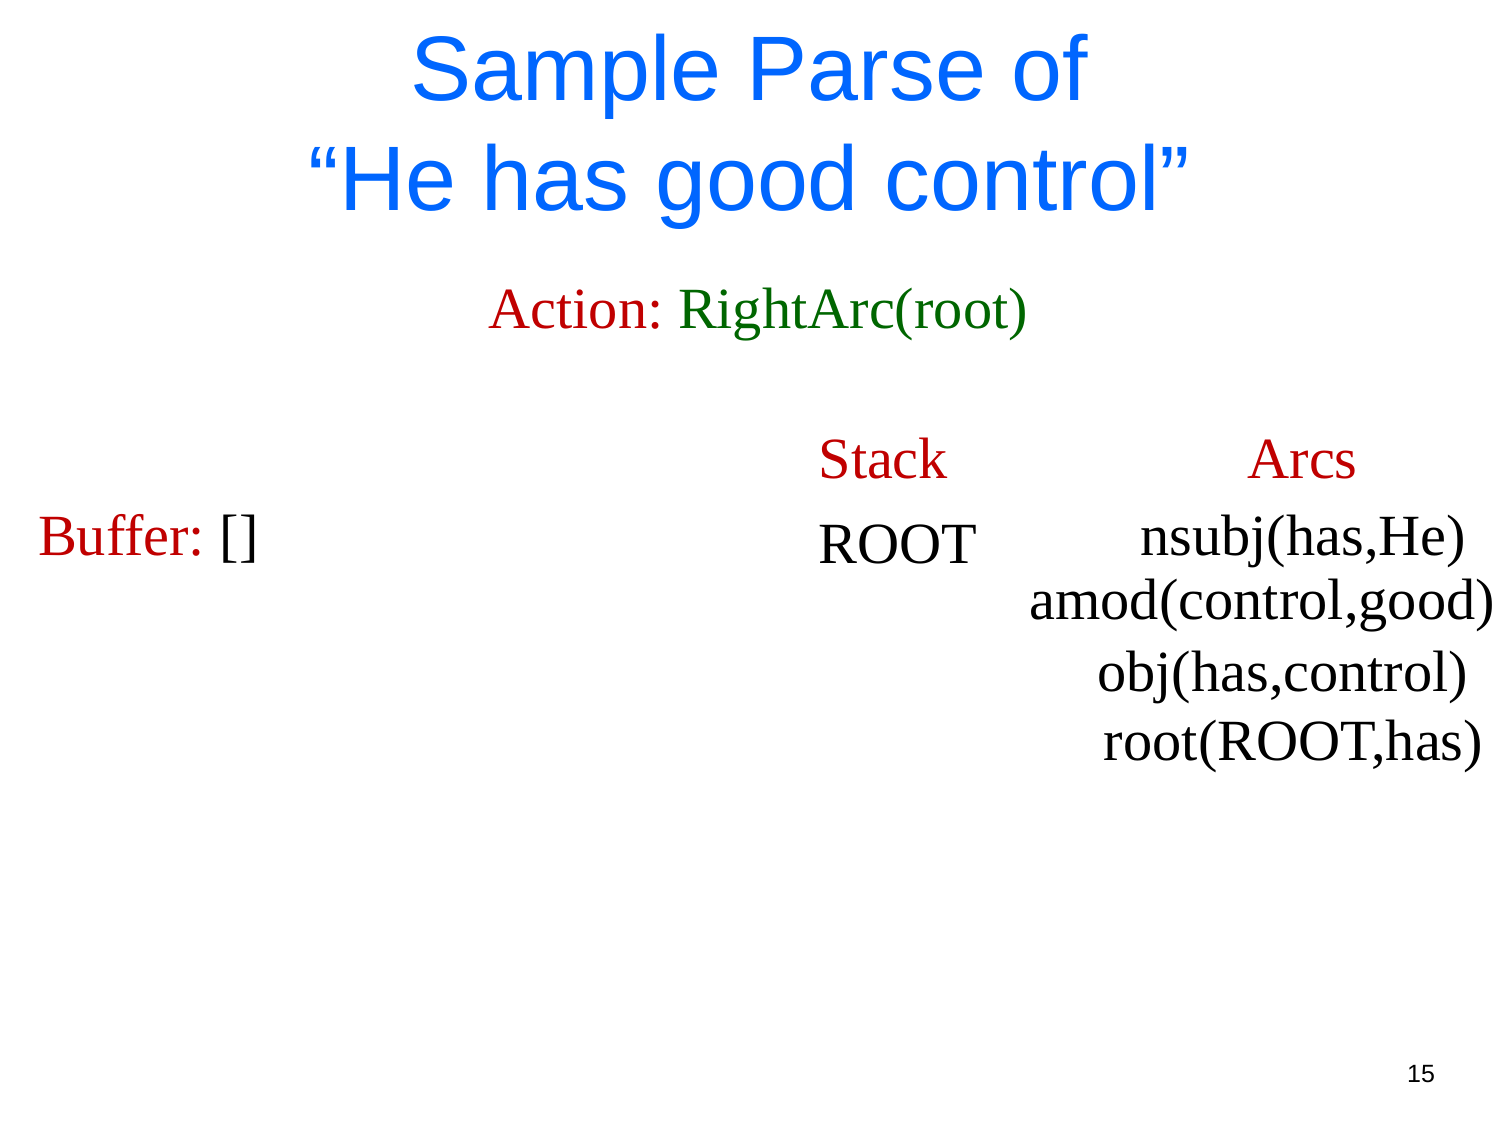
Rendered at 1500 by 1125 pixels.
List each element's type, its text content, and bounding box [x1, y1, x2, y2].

text_box Stack [803, 412, 963, 498]
title Sample Parse of “He has good control” [112, 37, 1388, 201]
text_box Arcs [1233, 412, 1373, 489]
text_box ROOT [804, 498, 993, 583]
text_box root(ROOT,has) [1089, 694, 1499, 780]
text_box nsubj(has,He) [1125, 489, 1481, 554]
text_box obj(has,control) [1082, 626, 1484, 711]
text_box Action: RightArc(root) [394, 263, 1138, 348]
slide_number 15 [1137, 1049, 1451, 1125]
text_box amod(control,good) [1014, 554, 1500, 639]
text_box Buffer: [] [23, 489, 274, 575]
